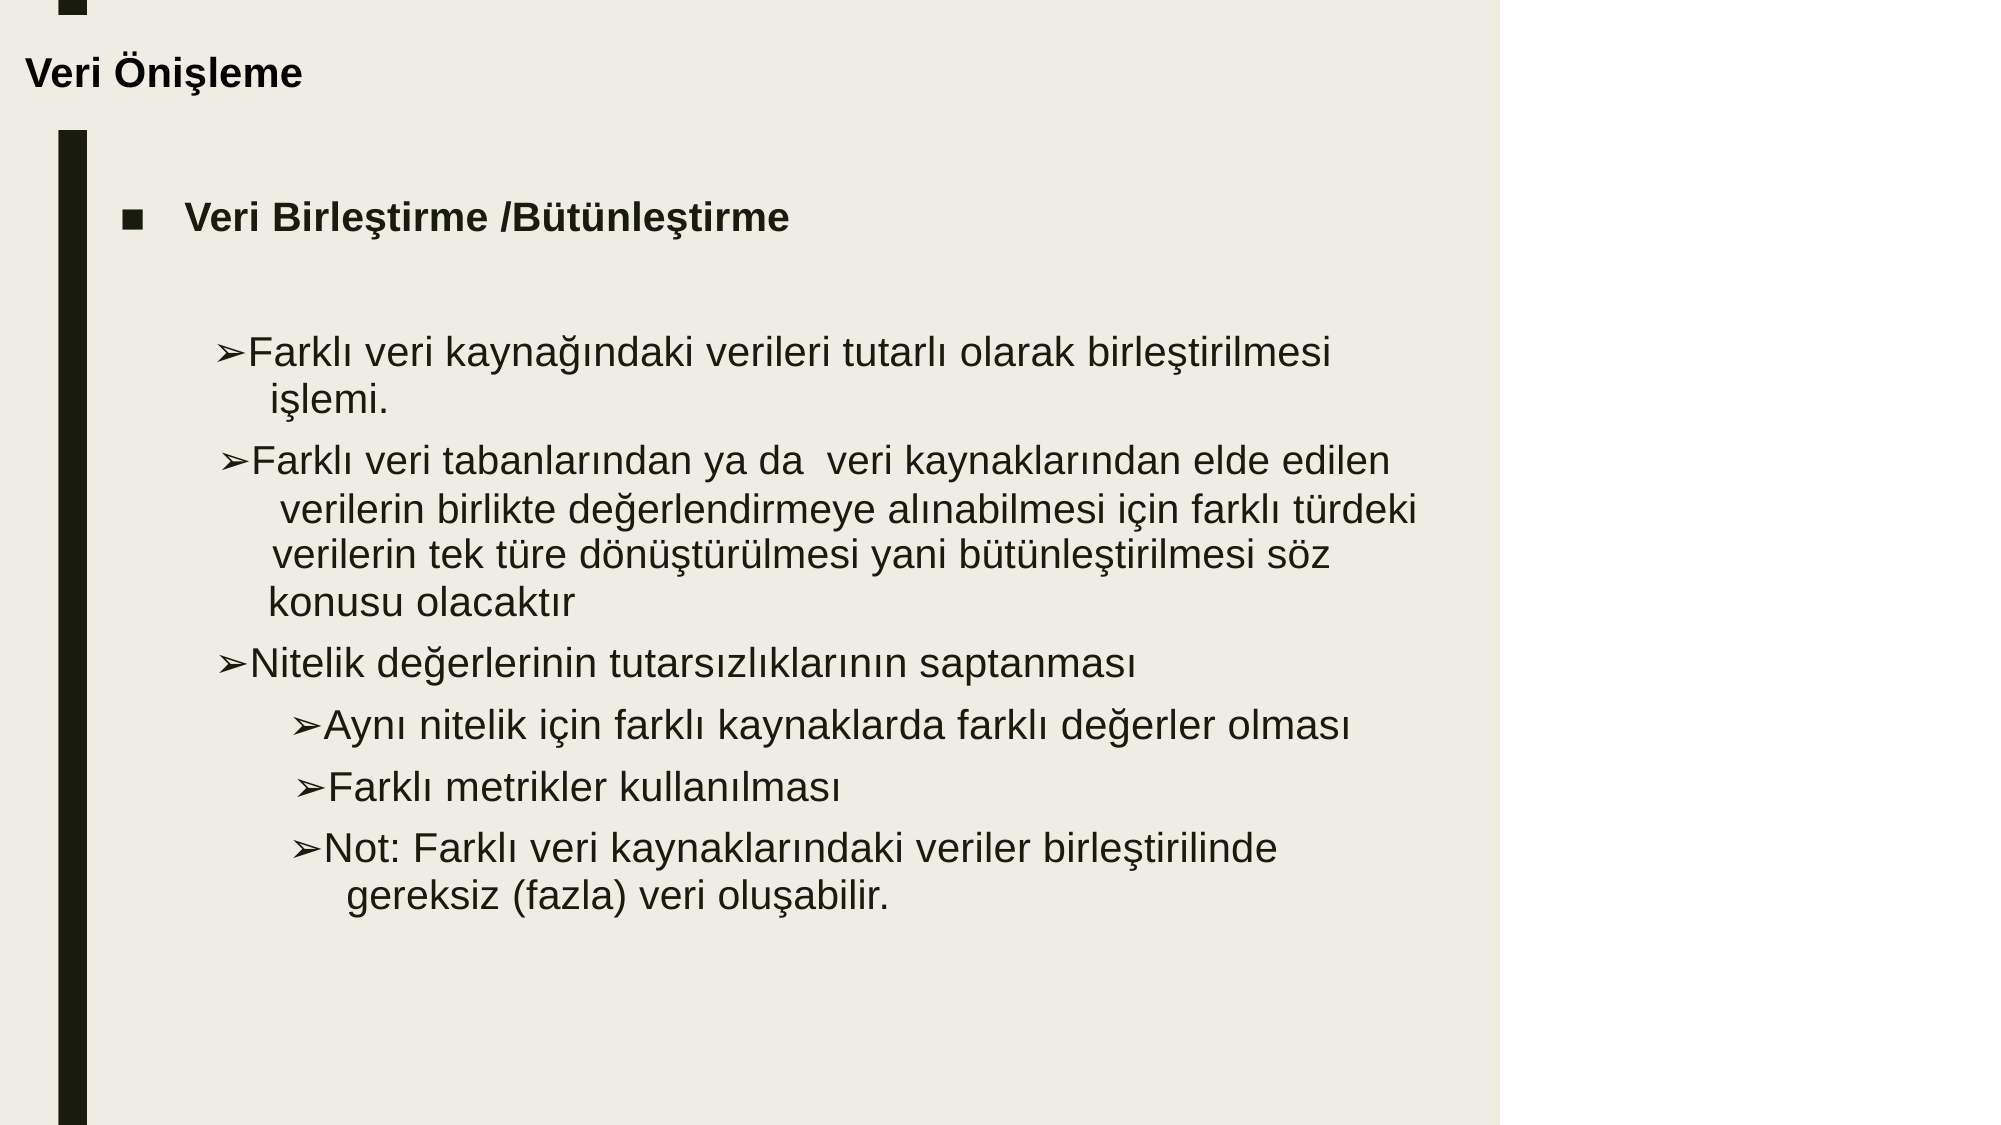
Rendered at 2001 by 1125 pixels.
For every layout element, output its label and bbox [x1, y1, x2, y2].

text_box [0, 0, 1500, 1125]
